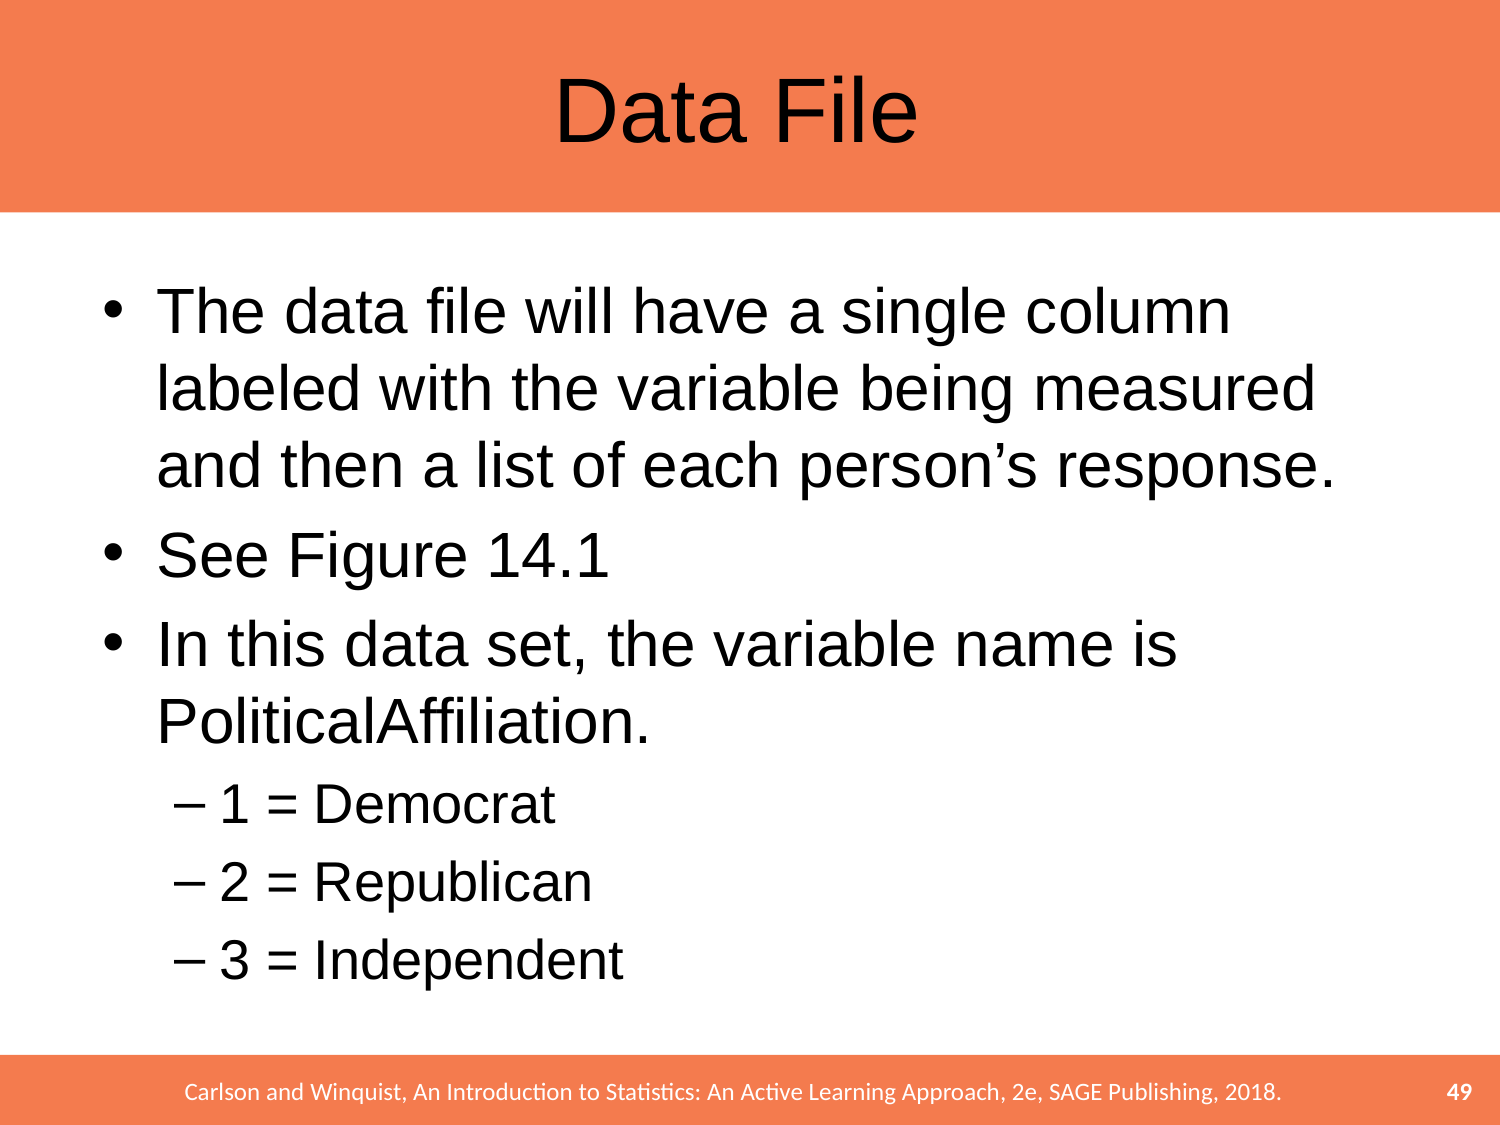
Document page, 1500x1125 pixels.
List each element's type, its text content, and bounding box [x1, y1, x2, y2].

list The data file will have a single column labeled with the variable being measured and then a list of each person’s response. See Figure 14.1 In this data set, the variable name is PoliticalAffiliation. 1 = Democrat 2 = Republican 3 = Independent [87, 262, 1425, 1005]
footer Carlson and Winquist, An Introduction to Statistics: An Active Learning Approach, 2e, SAGE Publishing, 2018. [150, 1060, 1325, 1121]
title Data File [12, 18, 1488, 194]
slide_number 49 [1387, 1060, 1488, 1120]
